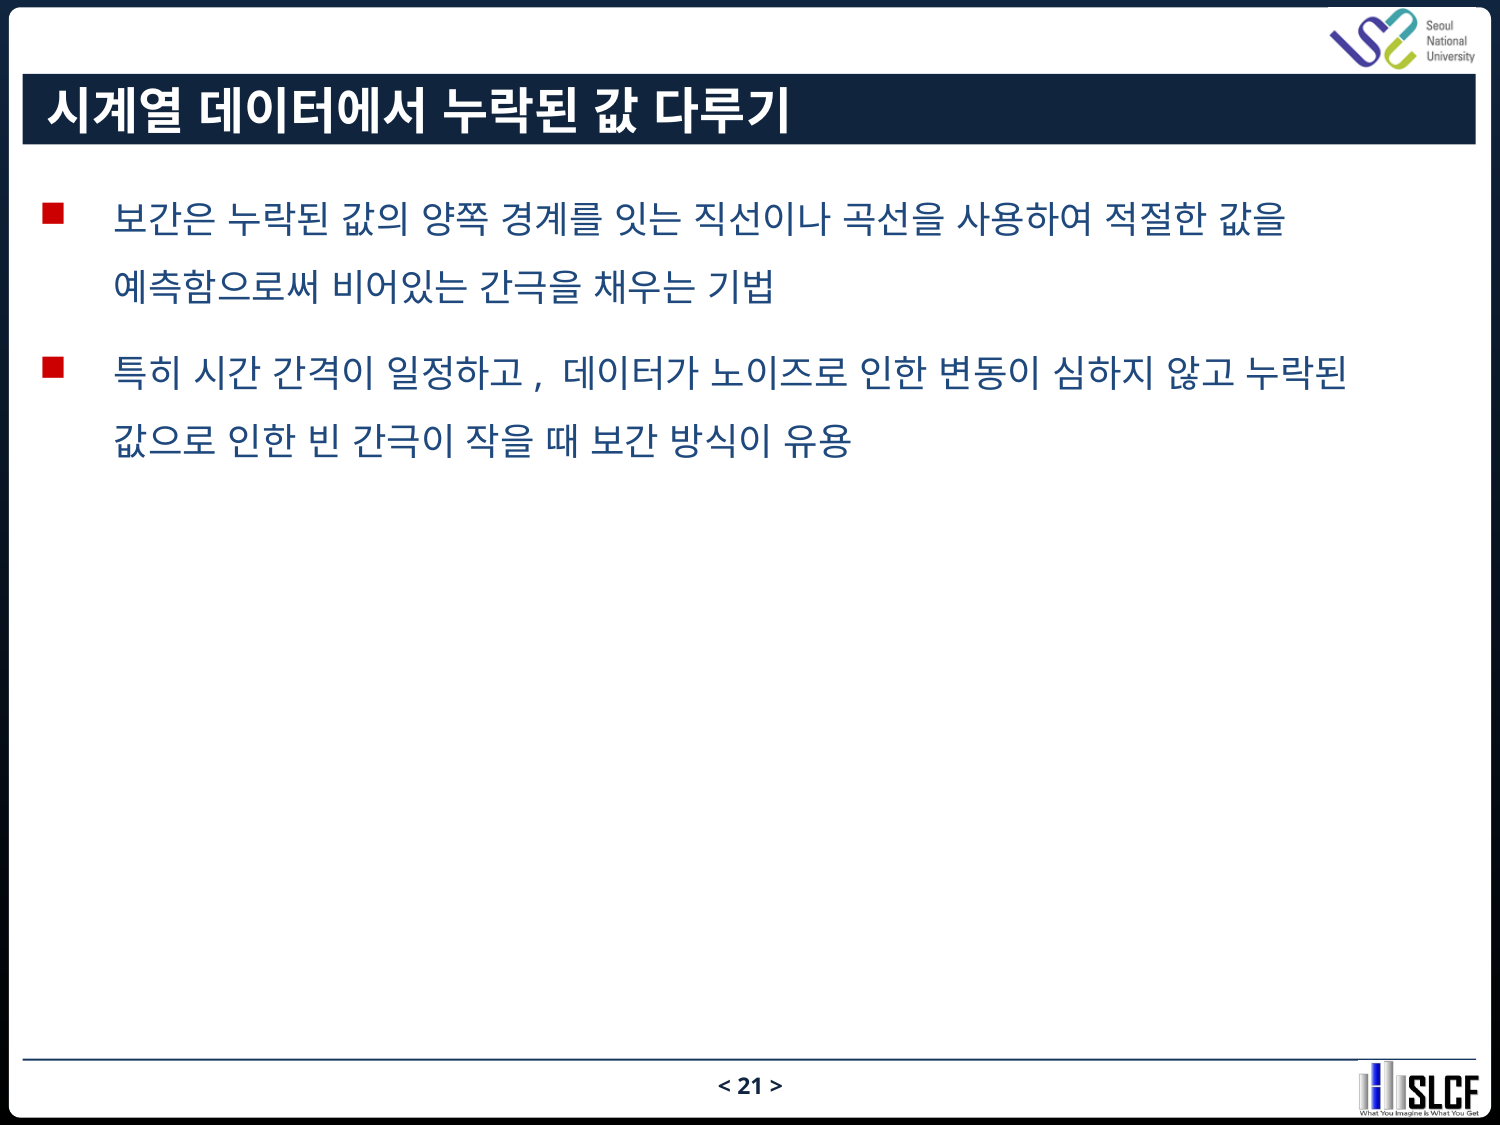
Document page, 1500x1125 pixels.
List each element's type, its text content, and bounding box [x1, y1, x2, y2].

picture [1358, 1060, 1481, 1117]
title 시계열 데이터에서 누락된 값 다루기 [22, 73, 1476, 145]
list 보간은 누락된 값의 양쪽 경계를 잇는 직선이나 곡선을 사용하여 적절한 값을 예측함으로써 비어있는 간극을 채우는 기법 특히 시간 간격이 일정하고, 데이터가 노이즈로 인한 변동이 심하지 않고 누락된 값으로 인한 빈 간극이 작을 때 보간 방식이 유용 [38, 173, 1462, 461]
picture [1328, 7, 1476, 70]
